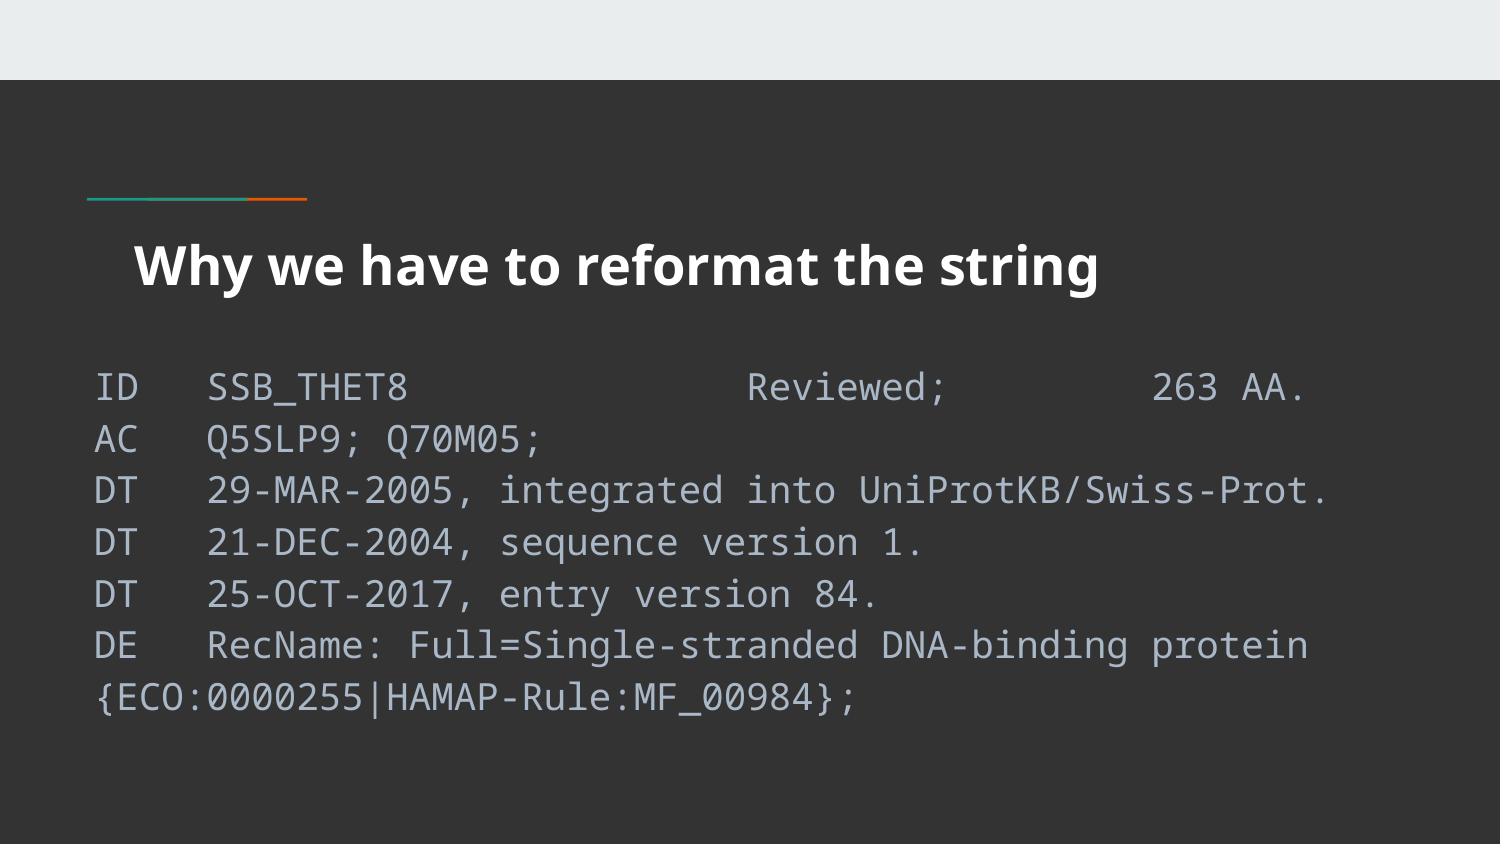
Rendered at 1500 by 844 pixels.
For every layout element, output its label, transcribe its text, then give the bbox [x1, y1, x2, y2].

title Why we have to reformat the string [119, 216, 1381, 305]
list ID SSB_THET8 Reviewed; 263 AA. AC Q5SLP9; Q70M05; DT 29-MAR-2005, integrated into UniProtKB/Swiss-Prot. DT 21-DEC-2004, sequence version 1. DT 25-OCT-2017, entry version 84. DE RecName: Full=Single-stranded DNA-binding protein {ECO:0000255|HAMAP-Rule:MF_00984}; [78, 341, 1436, 712]
